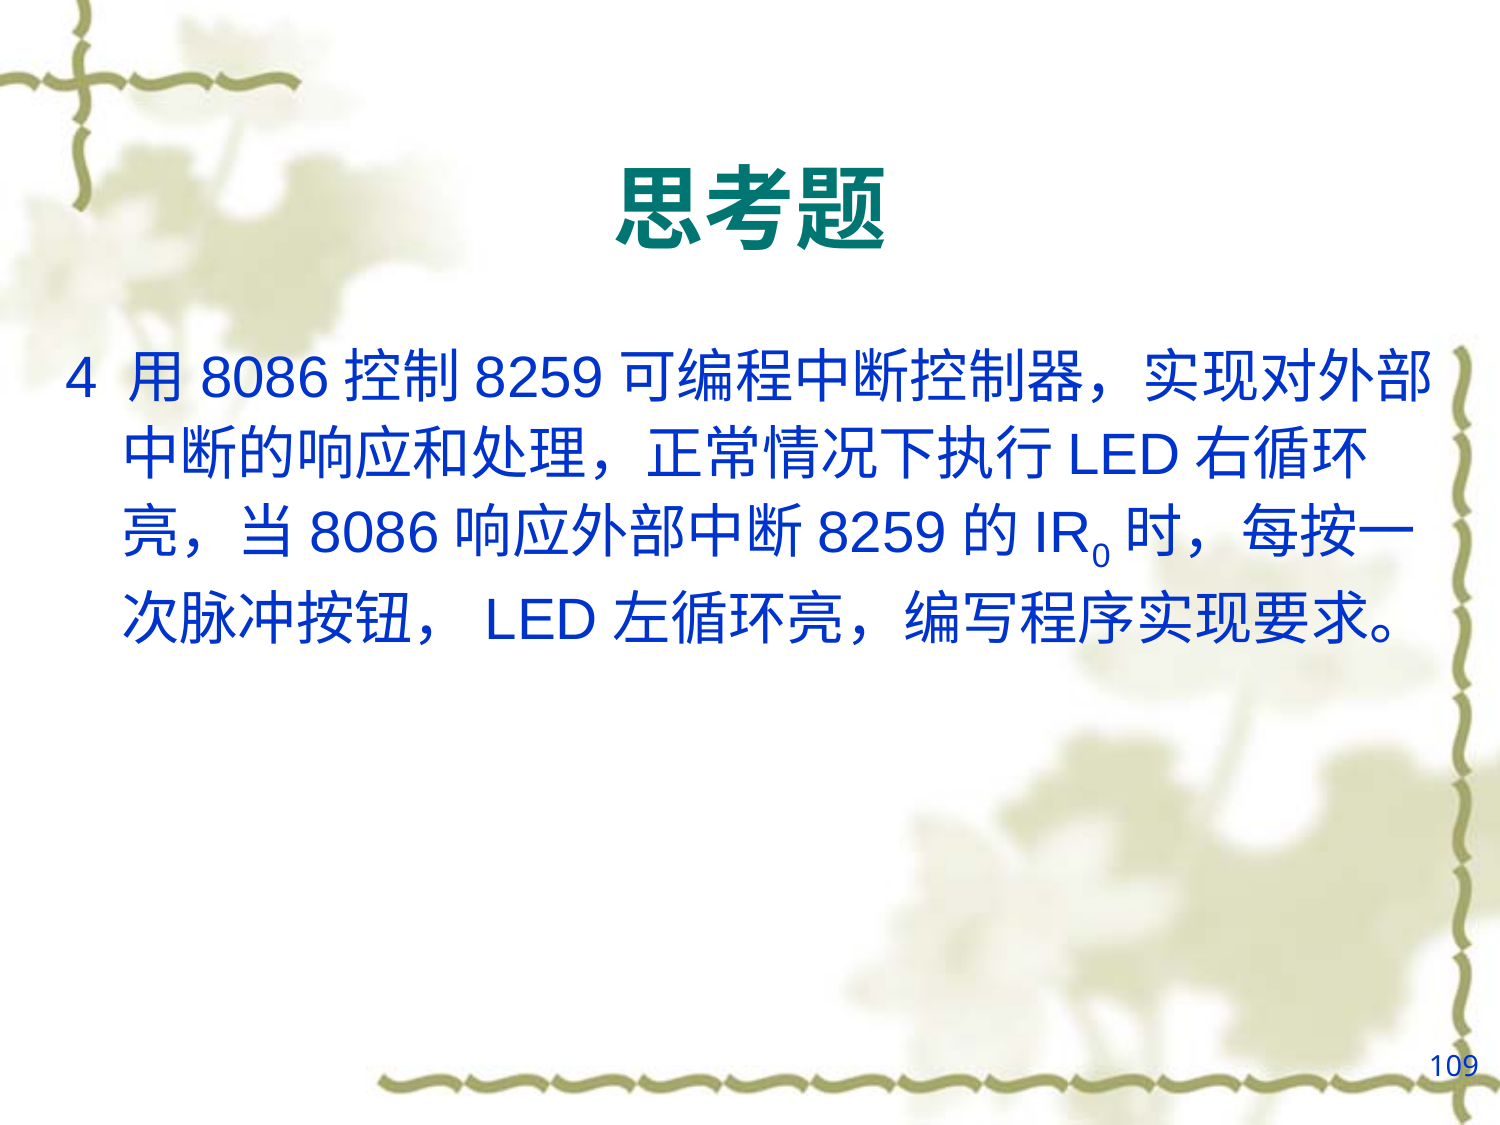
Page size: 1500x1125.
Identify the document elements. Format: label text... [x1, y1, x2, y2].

list 4 用8086控制8259可编程中断控制器，实现对外部中断的响应和处理，正常情况下执行LED右循环亮，当8086响应外部中断8259的IR0时，每按一次脉冲按钮，LED左循环亮，编写程序实现要求。 [50, 324, 1451, 963]
title 思考题 [49, 112, 1451, 300]
slide_number 109 [1118, 1039, 1495, 1118]
picture [0, 0, 1500, 1125]
